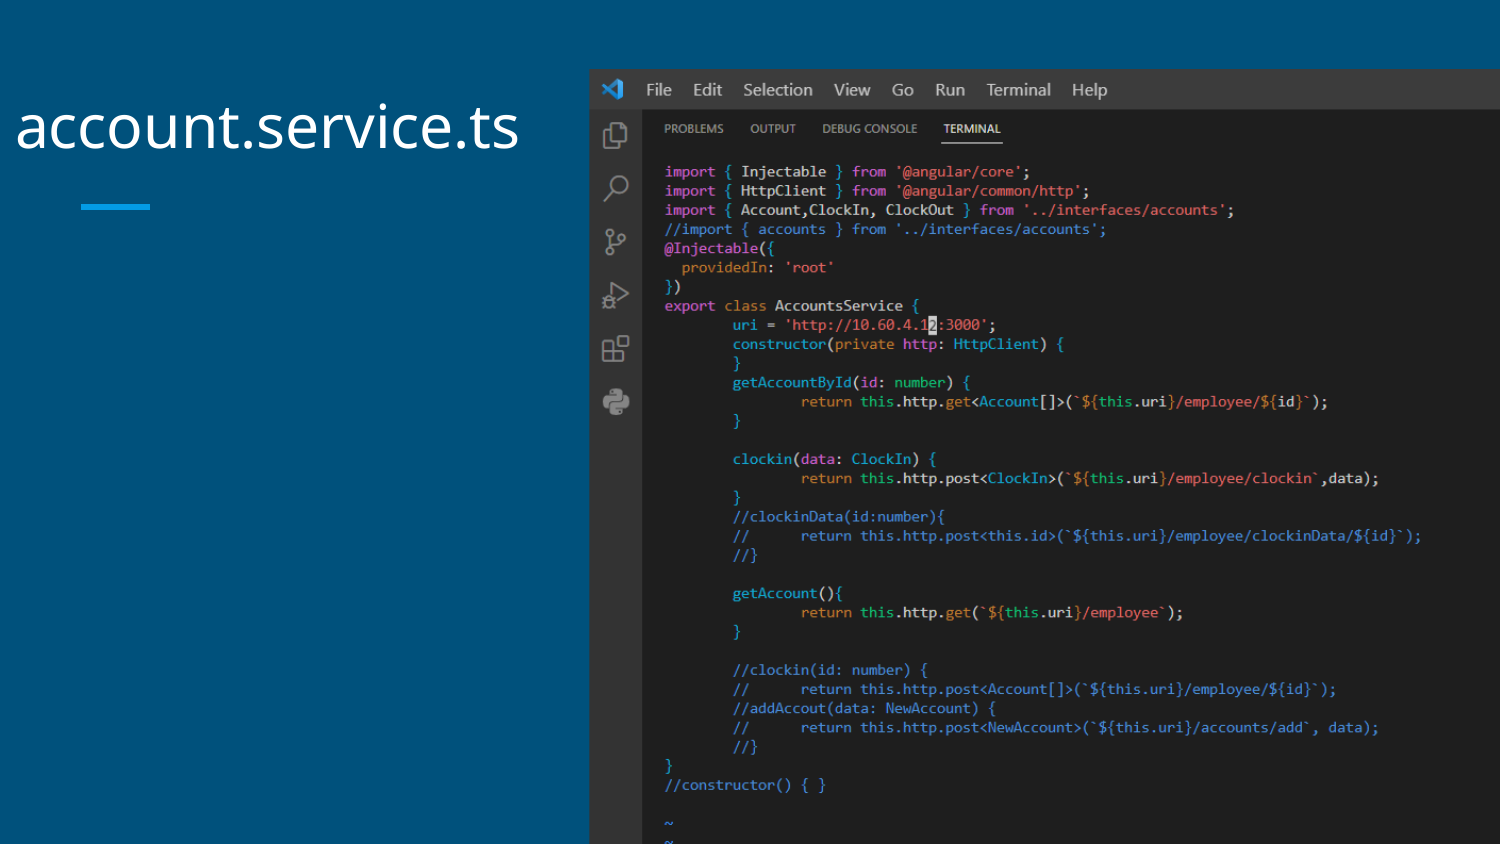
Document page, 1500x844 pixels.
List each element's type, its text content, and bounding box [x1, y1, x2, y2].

picture [590, 70, 1500, 844]
title account.service.ts [0, 69, 586, 182]
